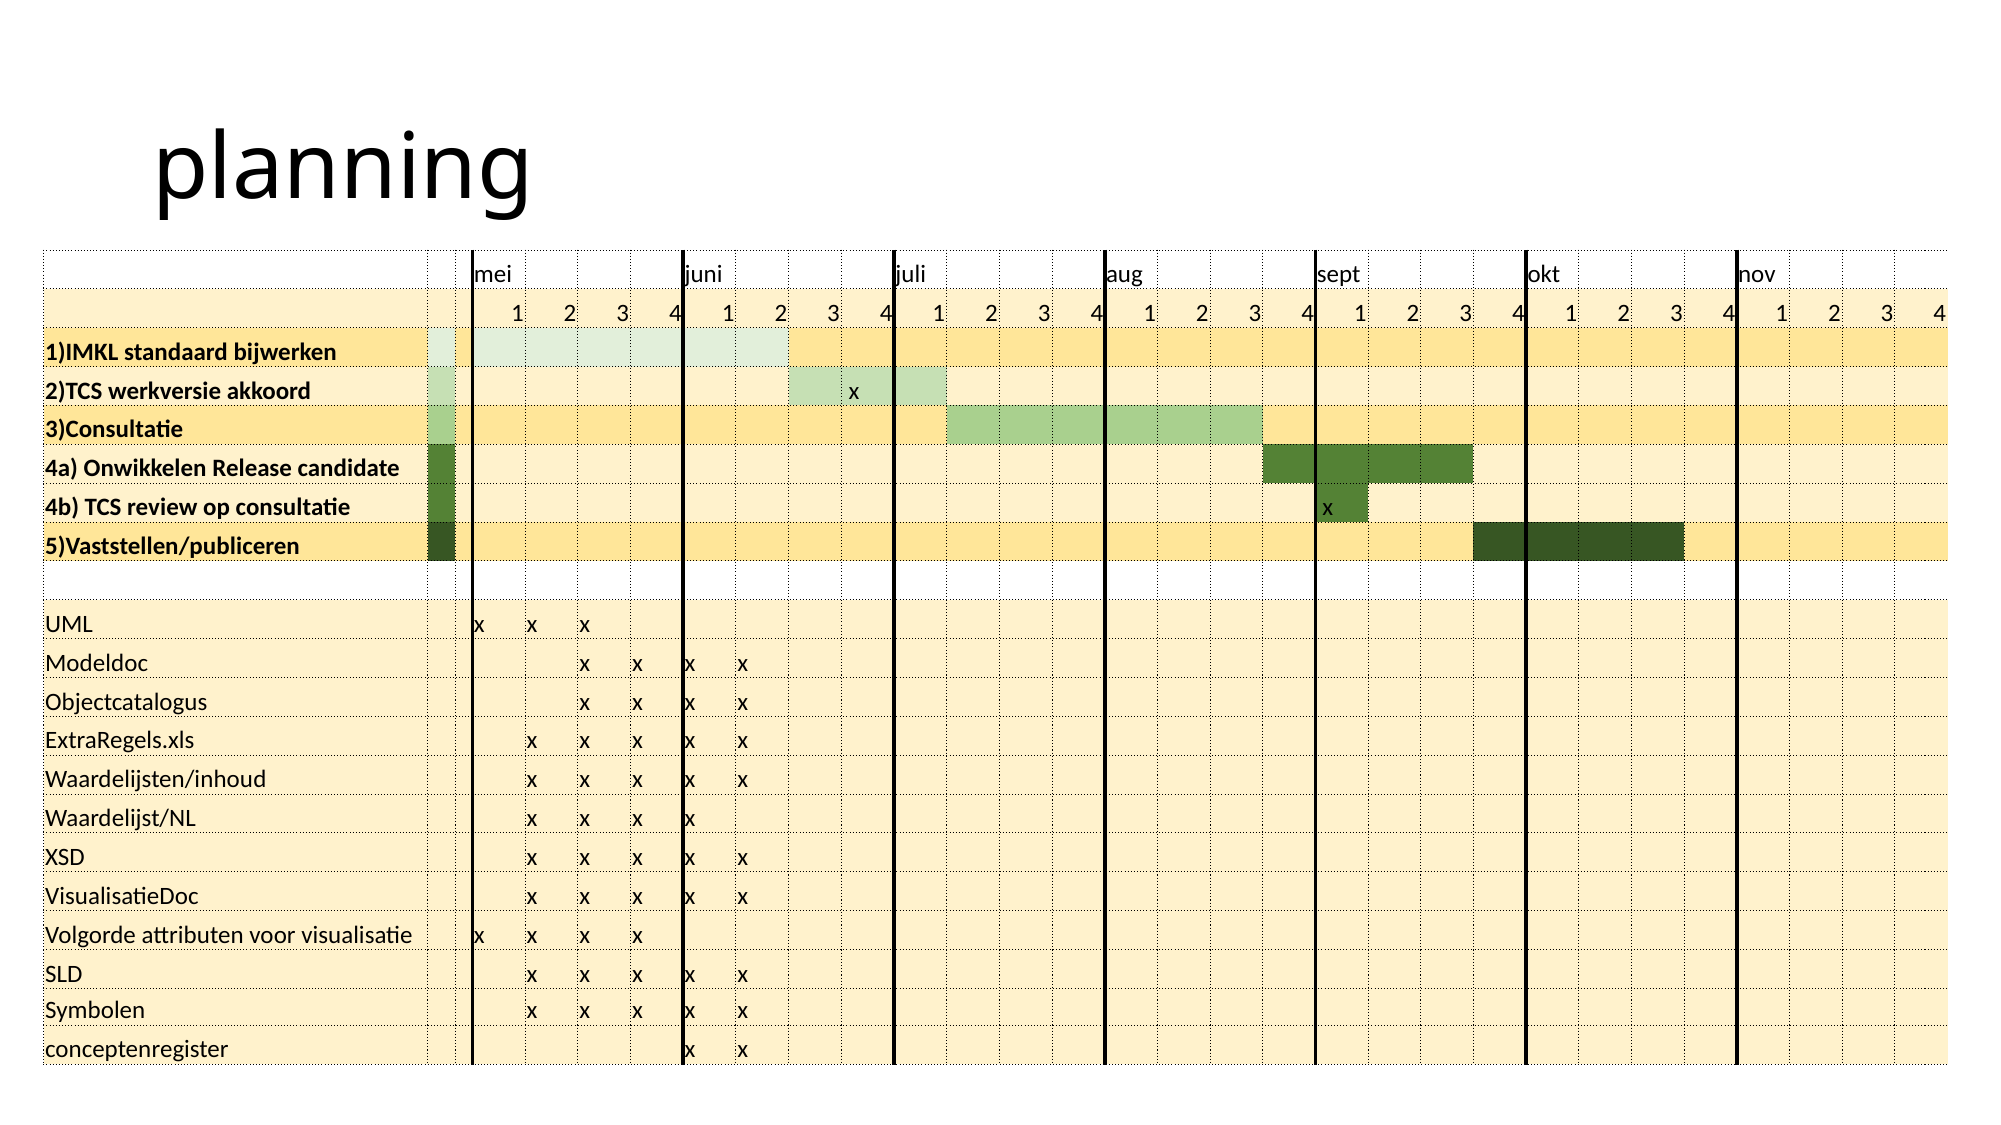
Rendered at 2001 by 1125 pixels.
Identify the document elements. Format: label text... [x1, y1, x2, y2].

table_cell 2 [947, 289, 999, 328]
table_cell [1631, 677, 1684, 716]
table_cell [1368, 561, 1421, 600]
table_cell [1263, 405, 1314, 444]
table_cell [1157, 872, 1210, 911]
table_cell [1473, 561, 1524, 600]
table_cell [1368, 872, 1421, 911]
table_cell [1789, 561, 1842, 600]
table_cell [1107, 716, 1157, 755]
table_cell [1107, 639, 1157, 677]
table_cell [1107, 367, 1157, 405]
table_cell [1684, 561, 1735, 600]
table_cell [947, 600, 999, 639]
table_cell [1107, 872, 1157, 911]
table_cell 1 [896, 289, 947, 328]
table_cell [947, 833, 999, 872]
table_cell [999, 872, 1052, 911]
table_cell [1579, 328, 1631, 367]
table_header [789, 250, 841, 289]
table_cell [1895, 522, 1948, 561]
table_cell [789, 755, 841, 794]
table_cell [1895, 328, 1948, 367]
table_header [1052, 250, 1103, 289]
table_cell [841, 600, 892, 639]
table_cell [1842, 367, 1895, 405]
table_cell [474, 561, 525, 600]
table_cell [428, 367, 455, 405]
table_cell [474, 755, 525, 794]
table_header [428, 250, 455, 289]
table_cell [1579, 949, 1631, 988]
table_cell [1263, 328, 1314, 367]
table_cell x [578, 677, 631, 716]
table_cell [1684, 716, 1735, 755]
table_cell [947, 911, 999, 949]
title planning [137, 59, 1863, 250]
table_cell [685, 483, 736, 522]
table_header [1473, 250, 1524, 289]
table_cell [1631, 522, 1684, 561]
table_cell [1421, 833, 1473, 872]
table_cell [1473, 872, 1524, 911]
table_cell [1317, 561, 1368, 600]
table_cell [1895, 405, 1948, 444]
table_cell [428, 522, 455, 561]
table_cell [999, 1025, 1052, 1064]
table_cell [1107, 405, 1157, 444]
table_cell [999, 561, 1052, 600]
table_cell [44, 561, 428, 600]
table_cell [1157, 988, 1210, 1025]
table_cell [1368, 328, 1421, 367]
table_cell [789, 911, 841, 949]
table_cell [999, 794, 1052, 833]
table_cell [1895, 911, 1948, 949]
table_cell 3 [1421, 289, 1473, 328]
table_cell [841, 911, 892, 949]
table_cell [474, 483, 525, 522]
table_cell [1528, 833, 1579, 872]
table_cell [1789, 328, 1842, 367]
table_cell [1421, 639, 1473, 677]
table_cell [1473, 600, 1524, 639]
table_cell [947, 716, 999, 755]
table_cell [1368, 911, 1421, 949]
table_cell [685, 522, 736, 561]
table_cell [1789, 639, 1842, 677]
table_cell [428, 716, 455, 755]
table_cell [631, 600, 681, 639]
table_cell [789, 561, 841, 600]
table_cell [1368, 677, 1421, 716]
table_cell [1579, 833, 1631, 872]
table_cell [1895, 872, 1948, 911]
table_cell [1684, 600, 1735, 639]
table_cell x [685, 639, 736, 677]
table_cell [1842, 949, 1895, 988]
table_cell [1684, 794, 1735, 833]
table_cell [455, 716, 471, 755]
table_cell [1210, 328, 1263, 367]
table_cell [896, 328, 947, 367]
table_cell [685, 405, 736, 444]
table_cell [1052, 600, 1103, 639]
table_cell x [631, 949, 681, 988]
table_cell [1210, 833, 1263, 872]
table_cell [1210, 405, 1263, 444]
table_cell [1579, 677, 1631, 716]
table_header juni [685, 250, 736, 289]
table_cell [1210, 988, 1263, 1025]
table_cell [1107, 328, 1157, 367]
table_cell [1631, 444, 1684, 483]
table_cell [1107, 833, 1157, 872]
table_cell [474, 988, 525, 1025]
table_cell [1473, 716, 1524, 755]
table_cell [525, 405, 578, 444]
table_cell x [525, 833, 578, 872]
table_cell [1473, 833, 1524, 872]
table_header juli [896, 250, 947, 289]
table_cell [1052, 1025, 1103, 1064]
table_cell [736, 444, 789, 483]
table_cell x [841, 367, 892, 405]
table_cell [1684, 639, 1735, 677]
table_cell [631, 561, 681, 600]
table_cell [1631, 872, 1684, 911]
table_cell [1421, 872, 1473, 911]
table_cell [1473, 367, 1524, 405]
table_cell x [525, 794, 578, 833]
table_cell [999, 677, 1052, 716]
table_header [44, 250, 428, 289]
table_cell [1368, 833, 1421, 872]
table_cell [1368, 1025, 1421, 1064]
table_cell [1528, 444, 1579, 483]
table_cell [455, 483, 471, 522]
table_cell 2 [736, 289, 789, 328]
table_cell [947, 328, 999, 367]
table_cell [428, 755, 455, 794]
table_cell [896, 677, 947, 716]
table_cell [1579, 755, 1631, 794]
table_cell [1842, 483, 1895, 522]
table_cell [578, 522, 631, 561]
table_cell [896, 367, 947, 405]
table_header [736, 250, 789, 289]
table_cell SLD [44, 949, 428, 988]
table_cell [1263, 755, 1314, 794]
table_cell [841, 794, 892, 833]
table_cell [1789, 949, 1842, 988]
table_cell [1263, 1025, 1314, 1064]
table_cell [428, 794, 455, 833]
table_cell x [736, 755, 789, 794]
table_cell [947, 949, 999, 988]
table_cell [1739, 522, 1789, 561]
table_header [631, 250, 681, 289]
table_cell 5)Vaststellen/publiceren [44, 522, 428, 561]
table_cell [1528, 367, 1579, 405]
table_cell [578, 328, 631, 367]
table_cell [1473, 794, 1524, 833]
table_cell [1842, 1025, 1895, 1064]
table_cell [1579, 639, 1631, 677]
table_cell [1210, 561, 1263, 600]
table_cell [1739, 328, 1789, 367]
table_cell [1739, 561, 1789, 600]
table_cell [1317, 367, 1368, 405]
table_cell [474, 522, 525, 561]
table_cell [1107, 444, 1157, 483]
table_cell [841, 561, 892, 600]
table_cell [1421, 755, 1473, 794]
table_cell x [736, 949, 789, 988]
table_cell x [685, 988, 736, 1025]
table_cell [1789, 677, 1842, 716]
table_cell [455, 833, 471, 872]
table_cell [1528, 755, 1579, 794]
table_cell [1579, 483, 1631, 522]
table_cell [947, 755, 999, 794]
table_cell [474, 444, 525, 483]
table_cell [1631, 833, 1684, 872]
table_cell [1107, 677, 1157, 716]
table_cell [1842, 716, 1895, 755]
table_cell [1528, 328, 1579, 367]
table_cell [1052, 911, 1103, 949]
table_cell [896, 833, 947, 872]
table_cell [1739, 716, 1789, 755]
table_cell [1263, 600, 1314, 639]
table_cell [999, 755, 1052, 794]
table_cell [1263, 639, 1314, 677]
table_cell [1684, 522, 1735, 561]
table_cell [455, 444, 471, 483]
table_cell [1473, 522, 1524, 561]
table_cell [896, 405, 947, 444]
table_cell ExtraRegels.xls [44, 716, 428, 755]
table_header [1842, 250, 1895, 289]
table_cell [455, 639, 471, 677]
table_header [841, 250, 892, 289]
table_cell [428, 289, 455, 328]
table_cell [1789, 483, 1842, 522]
table_cell [1739, 483, 1789, 522]
table_cell [1052, 444, 1103, 483]
table_cell [999, 600, 1052, 639]
table_cell [789, 1025, 841, 1064]
table_cell [841, 949, 892, 988]
table_cell [789, 367, 841, 405]
table_cell [1473, 755, 1524, 794]
table_header [1263, 250, 1314, 289]
table_cell [525, 677, 578, 716]
table_cell [1107, 561, 1157, 600]
table_cell [1210, 911, 1263, 949]
table_cell [1107, 483, 1157, 522]
table_cell [455, 949, 471, 988]
table_cell [896, 755, 947, 794]
table_header [1631, 250, 1684, 289]
table_cell [631, 483, 681, 522]
table_header [1895, 250, 1948, 289]
table_cell [428, 1025, 455, 1064]
table_cell [1789, 911, 1842, 949]
table_cell [1842, 600, 1895, 639]
table_cell [1631, 755, 1684, 794]
table_cell [474, 677, 525, 716]
table_cell [1052, 639, 1103, 677]
table_cell x [736, 988, 789, 1025]
table_cell [1157, 639, 1210, 677]
table_cell 3 [1631, 289, 1684, 328]
table_cell [1052, 794, 1103, 833]
table_cell [1052, 483, 1103, 522]
table_cell [1368, 639, 1421, 677]
table_cell [1895, 367, 1948, 405]
table_cell x [525, 600, 578, 639]
table_cell 2 [1157, 289, 1210, 328]
table_cell [455, 561, 471, 600]
table_cell [1263, 949, 1314, 988]
table_cell [896, 911, 947, 949]
table_cell [1052, 988, 1103, 1025]
table_cell [1528, 716, 1579, 755]
table_cell [428, 444, 455, 483]
table_cell [1842, 561, 1895, 600]
table_header [1684, 250, 1735, 289]
table_cell [1473, 988, 1524, 1025]
table_cell x [631, 716, 681, 755]
table_cell 4a) Onwikkelen Release candidate [44, 444, 428, 483]
table_cell [1210, 600, 1263, 639]
table_cell x [685, 872, 736, 911]
table_cell [1368, 988, 1421, 1025]
table_cell [1263, 911, 1314, 949]
table_cell [1684, 677, 1735, 716]
table_cell x [578, 794, 631, 833]
table_cell [1895, 755, 1948, 794]
table_cell [474, 716, 525, 755]
table_cell [455, 367, 471, 405]
table_cell [1528, 677, 1579, 716]
table_cell [1684, 328, 1735, 367]
table_cell x [685, 949, 736, 988]
table_cell [1895, 988, 1948, 1025]
table_cell [1421, 483, 1473, 522]
table_cell [1473, 483, 1524, 522]
table_cell [1842, 872, 1895, 911]
table_cell [896, 600, 947, 639]
table_cell 1 [1528, 289, 1579, 328]
table_cell [1895, 600, 1948, 639]
table_cell [1210, 444, 1263, 483]
table_cell x [685, 833, 736, 872]
table_cell [1421, 367, 1473, 405]
table_cell x [736, 639, 789, 677]
table_cell [474, 405, 525, 444]
table_cell [1421, 561, 1473, 600]
table_cell x [685, 755, 736, 794]
table_header [999, 250, 1052, 289]
table_cell [947, 483, 999, 522]
table_cell [1368, 405, 1421, 444]
table_cell [1107, 1025, 1157, 1064]
table_cell [685, 444, 736, 483]
table_cell [999, 949, 1052, 988]
table_cell [789, 639, 841, 677]
table_cell [1842, 755, 1895, 794]
table_cell [1528, 483, 1579, 522]
table_cell [789, 794, 841, 833]
table_cell [841, 444, 892, 483]
table_cell [1842, 677, 1895, 716]
table_cell [1317, 405, 1368, 444]
table_cell 3 [1210, 289, 1263, 328]
table_cell [1157, 405, 1210, 444]
table_cell Volgorde attributen voor visualisatie [44, 911, 428, 949]
table_cell [1842, 522, 1895, 561]
table_cell [474, 367, 525, 405]
table_cell [947, 561, 999, 600]
table_header okt [1528, 250, 1579, 289]
table_header [455, 250, 471, 289]
table_cell 3)Consultatie [44, 405, 428, 444]
table_cell [999, 328, 1052, 367]
table_header nov [1739, 250, 1789, 289]
table_cell [428, 561, 455, 600]
table_cell [1210, 949, 1263, 988]
table_cell [1263, 988, 1314, 1025]
table_cell [1157, 716, 1210, 755]
table_cell x [631, 911, 681, 949]
table_cell [1528, 872, 1579, 911]
table_cell [474, 872, 525, 911]
table_cell [1473, 444, 1524, 483]
table_cell [1631, 949, 1684, 988]
table_cell [1789, 1025, 1842, 1064]
table_cell [1631, 600, 1684, 639]
table_cell [1684, 405, 1735, 444]
table_cell [1789, 367, 1842, 405]
table_cell [1052, 677, 1103, 716]
table_cell [1368, 483, 1421, 522]
table_cell [1210, 522, 1263, 561]
table_cell [1739, 677, 1789, 716]
table_cell 2 [525, 289, 578, 328]
table_cell x [685, 1025, 736, 1064]
table_cell [1210, 483, 1263, 522]
table_cell [841, 1025, 892, 1064]
table_cell Waardelijsten/inhoud [44, 755, 428, 794]
table_header [525, 250, 578, 289]
table_cell 1 [474, 289, 525, 328]
table_cell [1421, 911, 1473, 949]
table_cell [1052, 755, 1103, 794]
table_cell [1631, 1025, 1684, 1064]
table_cell [1317, 911, 1368, 949]
table_cell [44, 289, 428, 328]
table_cell [1895, 716, 1948, 755]
table_cell [947, 522, 999, 561]
table_cell [1210, 794, 1263, 833]
table_cell 4 [1895, 289, 1948, 328]
table_cell x [578, 911, 631, 949]
table_cell [1052, 405, 1103, 444]
table_cell x [631, 988, 681, 1025]
table_cell [1684, 444, 1735, 483]
table_cell [1157, 561, 1210, 600]
table_cell [1368, 522, 1421, 561]
table_cell [631, 1025, 681, 1064]
table_cell 1 [685, 289, 736, 328]
table_cell [789, 522, 841, 561]
table_cell [1895, 561, 1948, 600]
table_cell [1473, 328, 1524, 367]
table_cell 3 [999, 289, 1052, 328]
table_cell [1842, 328, 1895, 367]
table_cell x [631, 872, 681, 911]
table_cell [428, 872, 455, 911]
table_cell [1317, 328, 1368, 367]
table_cell [789, 405, 841, 444]
table_cell [428, 949, 455, 988]
table_cell x [631, 639, 681, 677]
table_cell [1317, 444, 1368, 483]
table_cell [841, 716, 892, 755]
table_cell [1789, 755, 1842, 794]
table_cell [1789, 872, 1842, 911]
table_cell [631, 367, 681, 405]
table_cell x [685, 716, 736, 755]
table_cell [428, 405, 455, 444]
table_cell [1684, 367, 1735, 405]
table_cell [999, 522, 1052, 561]
table_cell [1157, 949, 1210, 988]
table_cell [1317, 833, 1368, 872]
table_cell [685, 600, 736, 639]
table_cell x [578, 872, 631, 911]
table_cell [841, 483, 892, 522]
table_cell [1052, 522, 1103, 561]
table_cell [1684, 949, 1735, 988]
table_cell x [631, 677, 681, 716]
table_cell [1684, 483, 1735, 522]
table_cell [1739, 405, 1789, 444]
table_cell [1157, 600, 1210, 639]
table_cell [631, 444, 681, 483]
table_cell [428, 600, 455, 639]
table_cell [1421, 794, 1473, 833]
table_cell [999, 716, 1052, 755]
table_cell [525, 639, 578, 677]
table_cell Symbolen [44, 988, 428, 1025]
table_cell [1263, 522, 1314, 561]
table_cell [841, 522, 892, 561]
table_cell [1739, 367, 1789, 405]
table_cell [525, 1025, 578, 1064]
table_cell 4b) TCS review op consultatie [44, 483, 428, 522]
table_cell [1052, 328, 1103, 367]
table_cell [1421, 949, 1473, 988]
table_cell x [736, 1025, 789, 1064]
table_cell [896, 872, 947, 911]
table_cell [789, 872, 841, 911]
table_cell [947, 988, 999, 1025]
table_cell 2 [1789, 289, 1842, 328]
table_cell [947, 872, 999, 911]
table_cell [1210, 755, 1263, 794]
table_cell 4 [631, 289, 681, 328]
table_cell [1528, 522, 1579, 561]
table_cell [1421, 405, 1473, 444]
table_cell [1368, 444, 1421, 483]
table_cell [1317, 755, 1368, 794]
table_cell conceptenregister [44, 1025, 428, 1064]
table_cell [736, 522, 789, 561]
table_cell [1210, 716, 1263, 755]
table_cell [841, 639, 892, 677]
table_cell [1263, 561, 1314, 600]
table_cell [1317, 522, 1368, 561]
table_cell [947, 405, 999, 444]
table_cell [1052, 872, 1103, 911]
table_cell Waardelijst/NL [44, 794, 428, 833]
table_cell [455, 1025, 471, 1064]
table_cell [1317, 716, 1368, 755]
table_cell [1368, 794, 1421, 833]
table_cell [578, 367, 631, 405]
table_cell x [474, 911, 525, 949]
table_cell [947, 677, 999, 716]
table_cell x [685, 794, 736, 833]
table_cell [525, 483, 578, 522]
table_cell [1789, 988, 1842, 1025]
table_cell [1263, 367, 1314, 405]
table_cell [896, 988, 947, 1025]
table_cell [896, 522, 947, 561]
table_cell [736, 561, 789, 600]
table_cell [1528, 1025, 1579, 1064]
table_cell x [525, 755, 578, 794]
table_cell 4 [1263, 289, 1314, 328]
table_cell [896, 639, 947, 677]
table_cell [685, 367, 736, 405]
table_cell [1789, 522, 1842, 561]
table_cell [1579, 600, 1631, 639]
table_cell [474, 833, 525, 872]
table_cell [1107, 794, 1157, 833]
table_cell x [631, 833, 681, 872]
table_cell [578, 561, 631, 600]
table_cell [1317, 639, 1368, 677]
table_cell [1579, 716, 1631, 755]
table_cell [428, 328, 455, 367]
table_cell [947, 639, 999, 677]
table_cell [736, 367, 789, 405]
table_cell [1528, 405, 1579, 444]
table_header [578, 250, 631, 289]
table_cell [896, 716, 947, 755]
table_cell [1842, 444, 1895, 483]
table_cell 4 [841, 289, 892, 328]
table_cell [1684, 872, 1735, 911]
table_cell [1631, 561, 1684, 600]
table_cell [1842, 794, 1895, 833]
table_cell [1789, 600, 1842, 639]
table_cell [1739, 639, 1789, 677]
table_cell 3 [789, 289, 841, 328]
table_cell [1368, 949, 1421, 988]
table_cell [1107, 600, 1157, 639]
table_cell [1473, 639, 1524, 677]
table_cell [1317, 677, 1368, 716]
table_cell [455, 328, 471, 367]
table_cell Modeldoc [44, 639, 428, 677]
table_cell [1739, 794, 1789, 833]
table_cell [736, 794, 789, 833]
table_cell [1895, 483, 1948, 522]
table_cell [1157, 522, 1210, 561]
table_cell [525, 367, 578, 405]
table_cell [1895, 949, 1948, 988]
table_cell [1684, 755, 1735, 794]
table_cell x [578, 639, 631, 677]
table_cell [999, 639, 1052, 677]
table_cell [1842, 639, 1895, 677]
table_cell [1317, 1025, 1368, 1064]
table_cell [1789, 444, 1842, 483]
table_cell 1)IMKL standaard bijwerken [44, 328, 428, 367]
table_cell [789, 600, 841, 639]
table_cell 1 [1739, 289, 1789, 328]
table_cell [896, 1025, 947, 1064]
table_cell [1579, 405, 1631, 444]
table_cell [1579, 988, 1631, 1025]
table_cell [1842, 833, 1895, 872]
table_cell [1052, 367, 1103, 405]
table_cell [1528, 600, 1579, 639]
table_cell [896, 949, 947, 988]
table_cell [1263, 483, 1314, 522]
table_cell [525, 561, 578, 600]
table_cell [1157, 328, 1210, 367]
table_cell [1789, 794, 1842, 833]
table_cell [1739, 872, 1789, 911]
table_cell x [525, 716, 578, 755]
table_cell [578, 483, 631, 522]
table_cell [1631, 405, 1684, 444]
table_cell [631, 328, 681, 367]
table_cell 2 [1368, 289, 1421, 328]
table_cell [1528, 988, 1579, 1025]
table_cell [999, 444, 1052, 483]
table_cell [474, 639, 525, 677]
table_cell [1579, 444, 1631, 483]
table_cell [1684, 988, 1735, 1025]
table_cell [428, 677, 455, 716]
table_cell [1317, 988, 1368, 1025]
table_cell [1579, 911, 1631, 949]
table_cell [1473, 1025, 1524, 1064]
table_cell [1684, 911, 1735, 949]
table_cell [999, 367, 1052, 405]
table_cell [1739, 1025, 1789, 1064]
table_cell [789, 328, 841, 367]
table_cell [1157, 483, 1210, 522]
table_cell [1421, 444, 1473, 483]
table_cell [736, 483, 789, 522]
table_cell [736, 328, 789, 367]
table_cell [1157, 911, 1210, 949]
table_cell [1789, 716, 1842, 755]
table_cell [896, 444, 947, 483]
table_cell XSD [44, 833, 428, 872]
table_cell [1210, 677, 1263, 716]
table_cell [999, 833, 1052, 872]
table_cell x [525, 872, 578, 911]
table_cell [1739, 949, 1789, 988]
table_cell [1739, 833, 1789, 872]
table_cell x [474, 600, 525, 639]
table_cell [1317, 600, 1368, 639]
table_cell [455, 794, 471, 833]
table_cell [1473, 949, 1524, 988]
table_cell 3 [578, 289, 631, 328]
table_cell x [1317, 483, 1368, 522]
table_cell [999, 483, 1052, 522]
table_cell [841, 405, 892, 444]
table_cell [1368, 755, 1421, 794]
table_cell [631, 522, 681, 561]
table_cell [1631, 794, 1684, 833]
table_cell [455, 872, 471, 911]
table_cell [1368, 367, 1421, 405]
table_cell [1052, 561, 1103, 600]
table_cell 4 [1684, 289, 1735, 328]
table_cell x [578, 600, 631, 639]
table_cell [1739, 444, 1789, 483]
table_cell [789, 716, 841, 755]
table_cell x [736, 677, 789, 716]
table_cell [1895, 444, 1948, 483]
table_cell [1107, 755, 1157, 794]
table_cell [1528, 561, 1579, 600]
table_cell [789, 677, 841, 716]
table_cell Objectcatalogus [44, 677, 428, 716]
table_cell [1317, 872, 1368, 911]
table_header [1579, 250, 1631, 289]
table_cell [789, 444, 841, 483]
table_cell [1421, 716, 1473, 755]
table_cell [1157, 755, 1210, 794]
table_cell [1263, 794, 1314, 833]
table_cell [1631, 716, 1684, 755]
table_cell [1789, 405, 1842, 444]
table_cell [428, 988, 455, 1025]
table_cell 2 [1579, 289, 1631, 328]
table_cell [1157, 1025, 1210, 1064]
table_cell [1895, 794, 1948, 833]
table_header aug [1107, 250, 1157, 289]
table_cell [455, 405, 471, 444]
table_cell [428, 483, 455, 522]
table_cell [947, 444, 999, 483]
table_cell [1579, 522, 1631, 561]
table_cell [947, 1025, 999, 1064]
table_cell [578, 405, 631, 444]
table_cell [1631, 328, 1684, 367]
table_cell [1473, 405, 1524, 444]
table_cell [1421, 328, 1473, 367]
table_cell [789, 988, 841, 1025]
table_cell [1684, 833, 1735, 872]
table_cell [789, 483, 841, 522]
table_cell x [578, 949, 631, 988]
table_cell [1210, 1025, 1263, 1064]
table_cell [1157, 794, 1210, 833]
table_cell [1368, 600, 1421, 639]
table_header mei [474, 250, 525, 289]
table_cell [1421, 600, 1473, 639]
table_cell [841, 872, 892, 911]
table_cell [1107, 988, 1157, 1025]
table_cell [1052, 716, 1103, 755]
table_cell [736, 911, 789, 949]
table_cell [841, 988, 892, 1025]
table_cell [1421, 988, 1473, 1025]
table_cell [1842, 911, 1895, 949]
table_cell [1739, 755, 1789, 794]
table_cell [1631, 988, 1684, 1025]
table_cell [1210, 872, 1263, 911]
table_cell [1739, 911, 1789, 949]
table_cell [1107, 522, 1157, 561]
table_cell x [685, 677, 736, 716]
table_cell 1 [1107, 289, 1157, 328]
table_cell [1895, 1025, 1948, 1064]
table_cell [1631, 911, 1684, 949]
table_cell [631, 405, 681, 444]
table_cell [1210, 367, 1263, 405]
table_cell [1631, 639, 1684, 677]
table_cell [1579, 561, 1631, 600]
table_cell [896, 483, 947, 522]
table_cell [1052, 949, 1103, 988]
table_cell [474, 1025, 525, 1064]
table_cell [455, 522, 471, 561]
table_cell [1263, 677, 1314, 716]
table_cell [1421, 677, 1473, 716]
table_cell [525, 444, 578, 483]
table_cell [947, 794, 999, 833]
table_cell [685, 328, 736, 367]
table_cell [841, 328, 892, 367]
table_cell x [525, 988, 578, 1025]
table_cell x [578, 755, 631, 794]
table_cell [736, 405, 789, 444]
table_cell [455, 988, 471, 1025]
table_cell [1421, 522, 1473, 561]
table_cell [474, 794, 525, 833]
table_cell x [578, 988, 631, 1025]
table_cell [1579, 367, 1631, 405]
table_cell x [525, 911, 578, 949]
table_cell [947, 367, 999, 405]
table_cell [455, 911, 471, 949]
table_cell [1263, 716, 1314, 755]
table_cell [1317, 794, 1368, 833]
table_cell [1528, 949, 1579, 988]
table_cell [525, 522, 578, 561]
table_cell [1528, 794, 1579, 833]
table_cell [789, 833, 841, 872]
table_cell VisualisatieDoc [44, 872, 428, 911]
table_cell [1739, 988, 1789, 1025]
table_cell [1263, 833, 1314, 872]
table_header [1421, 250, 1473, 289]
table_cell [841, 677, 892, 716]
table_cell [999, 405, 1052, 444]
table_cell x [525, 949, 578, 988]
table_cell x [736, 872, 789, 911]
table_cell [1107, 949, 1157, 988]
table_cell [685, 911, 736, 949]
table_cell [1684, 1025, 1735, 1064]
table_cell [1895, 833, 1948, 872]
table_cell [841, 755, 892, 794]
table_cell [1157, 677, 1210, 716]
table_cell [1842, 988, 1895, 1025]
table_cell 4 [1473, 289, 1524, 328]
table_cell [736, 600, 789, 639]
table_cell [1473, 677, 1524, 716]
table_cell [1528, 639, 1579, 677]
table_cell 3 [1842, 289, 1895, 328]
table_cell [428, 833, 455, 872]
table_cell 2)TCS werkversie akkoord [44, 367, 428, 405]
table_header [1789, 250, 1842, 289]
table_cell [896, 794, 947, 833]
table_cell [1631, 483, 1684, 522]
table_cell [455, 289, 471, 328]
table_cell [1579, 1025, 1631, 1064]
table_cell x [578, 833, 631, 872]
table_cell [455, 755, 471, 794]
table_header sept [1317, 250, 1368, 289]
table_cell [999, 911, 1052, 949]
table_cell [999, 988, 1052, 1025]
table_cell [1631, 367, 1684, 405]
table_cell [1052, 833, 1103, 872]
table_cell [1473, 911, 1524, 949]
table_cell x [631, 755, 681, 794]
table_cell [1789, 833, 1842, 872]
table_cell [455, 600, 471, 639]
table_cell [1895, 639, 1948, 677]
table_cell [841, 833, 892, 872]
table_cell x [631, 794, 681, 833]
table_header [947, 250, 999, 289]
table_cell [455, 677, 471, 716]
table_cell [578, 444, 631, 483]
table_cell [896, 561, 947, 600]
table_cell x [736, 833, 789, 872]
table_cell [1368, 716, 1421, 755]
table_cell [1107, 911, 1157, 949]
table_cell [1317, 949, 1368, 988]
table_cell [1528, 911, 1579, 949]
table_cell [1157, 444, 1210, 483]
table_cell [1579, 872, 1631, 911]
table_header [1368, 250, 1421, 289]
table_cell [474, 949, 525, 988]
table_cell [1842, 405, 1895, 444]
table_header [1157, 250, 1210, 289]
table_cell [1421, 1025, 1473, 1064]
table_cell [1157, 367, 1210, 405]
table_cell [1210, 639, 1263, 677]
table_cell [789, 949, 841, 988]
table_cell [428, 911, 455, 949]
table_cell [525, 328, 578, 367]
table_cell [1895, 677, 1948, 716]
table_cell [1579, 794, 1631, 833]
table_cell UML [44, 600, 428, 639]
table_cell 1 [1317, 289, 1368, 328]
table_cell [685, 561, 736, 600]
table_cell [1263, 444, 1314, 483]
table_cell [474, 328, 525, 367]
table_header [1210, 250, 1263, 289]
table_cell [578, 1025, 631, 1064]
table_cell 4 [1052, 289, 1103, 328]
table_cell [1739, 600, 1789, 639]
table_cell [1157, 833, 1210, 872]
table_cell x [578, 716, 631, 755]
table_cell [428, 639, 455, 677]
table_cell [1263, 872, 1314, 911]
table_cell x [736, 716, 789, 755]
